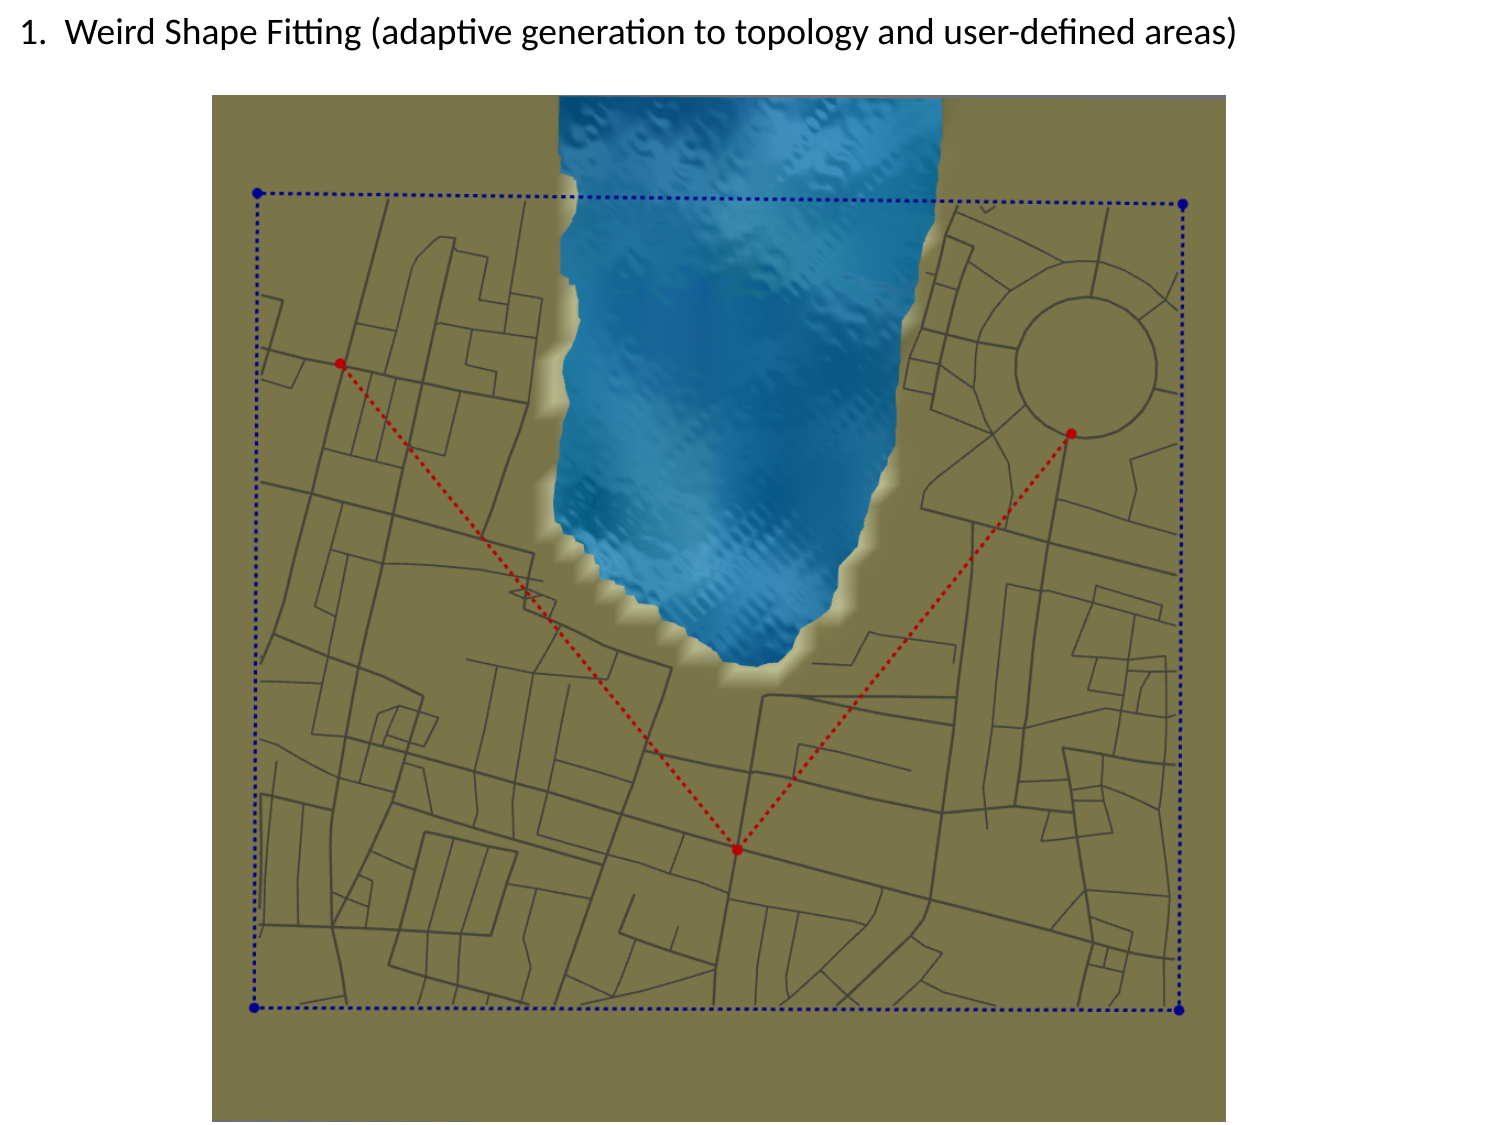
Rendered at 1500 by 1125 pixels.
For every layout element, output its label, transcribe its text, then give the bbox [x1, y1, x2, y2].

picture [212, 94, 1227, 1123]
text_box 1. Weird Shape Fitting (adaptive generation to topology and user-defined areas) [4, 0, 1254, 60]
